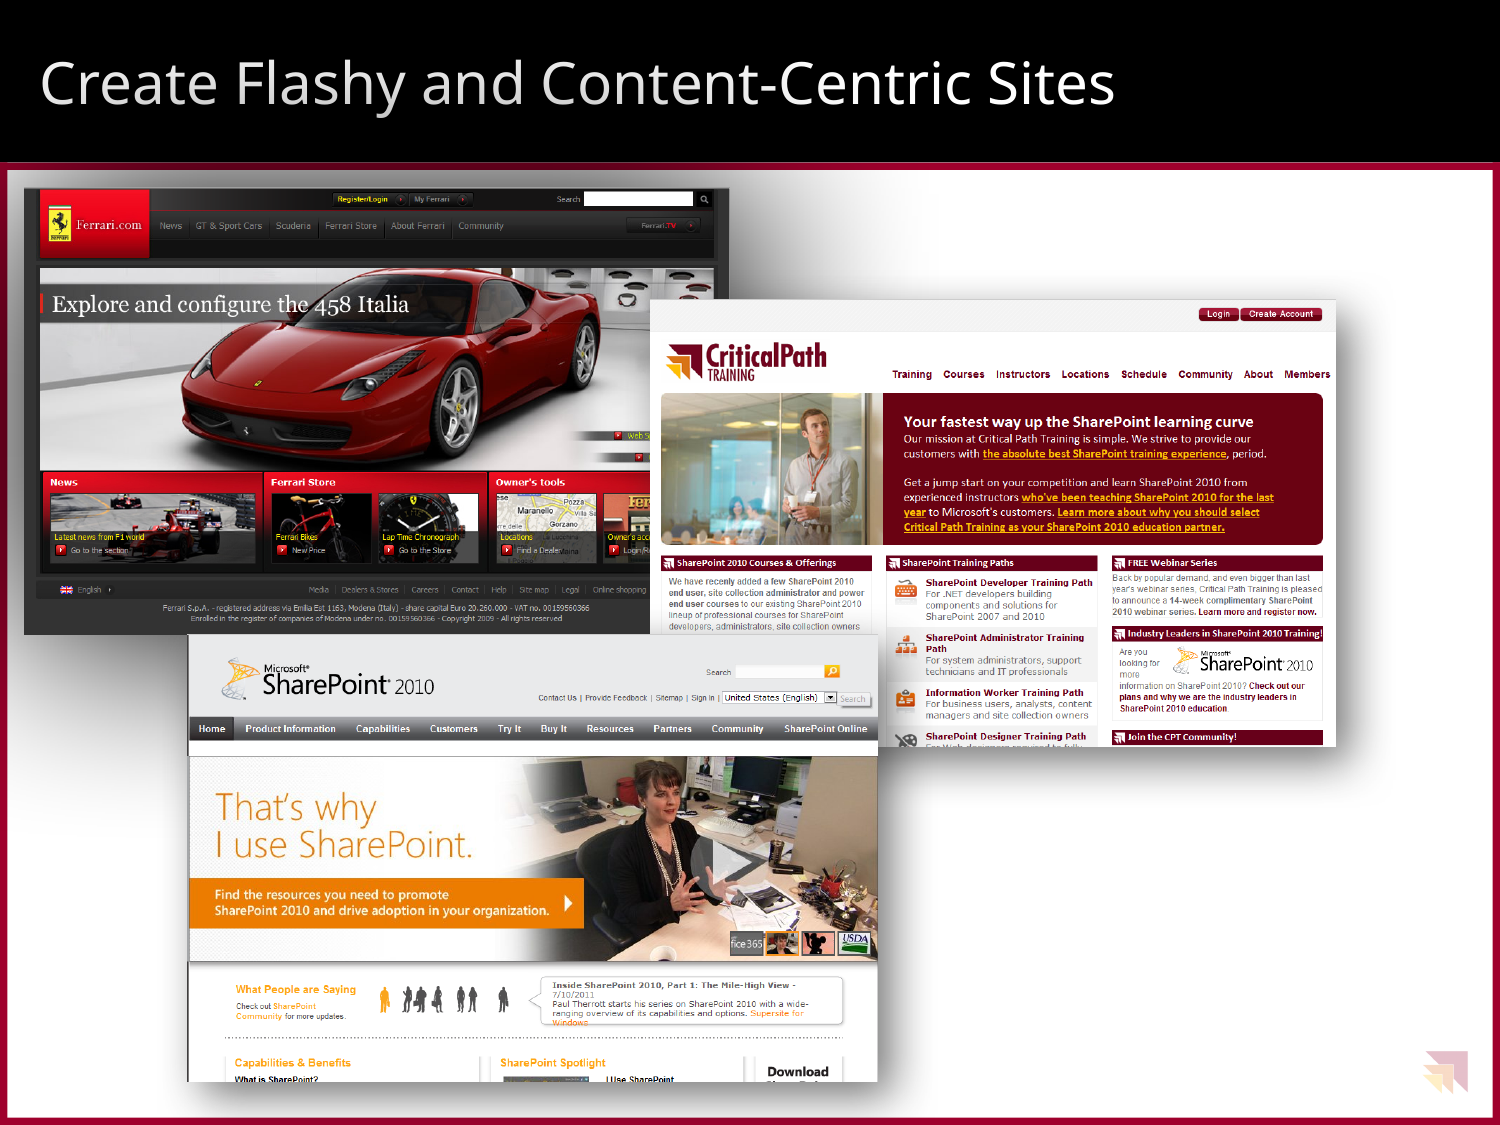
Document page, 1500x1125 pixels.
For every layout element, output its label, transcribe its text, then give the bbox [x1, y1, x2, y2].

picture [24, 187, 1336, 1082]
title Create Flashy and Content-Centric Sites [24, 12, 1438, 150]
